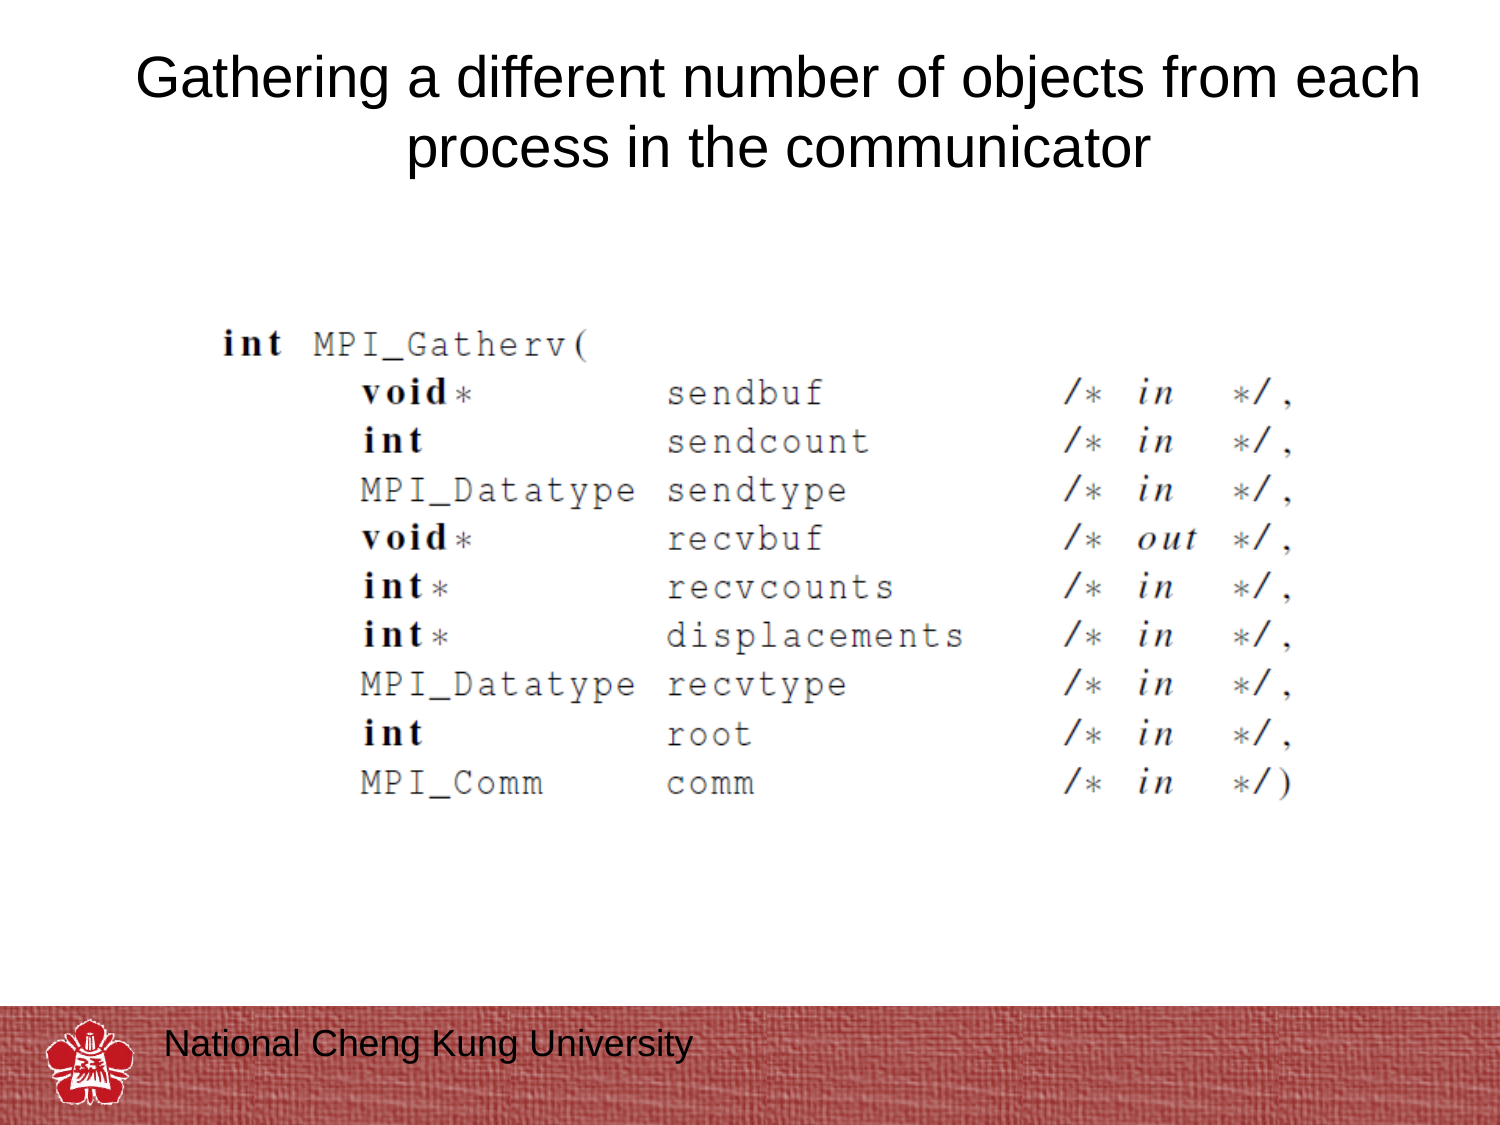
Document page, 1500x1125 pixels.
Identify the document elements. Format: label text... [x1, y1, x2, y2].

picture [197, 309, 1303, 816]
title Gathering a different number of objects from each process in the communicator [100, 31, 1459, 188]
picture [29, 1006, 148, 1125]
